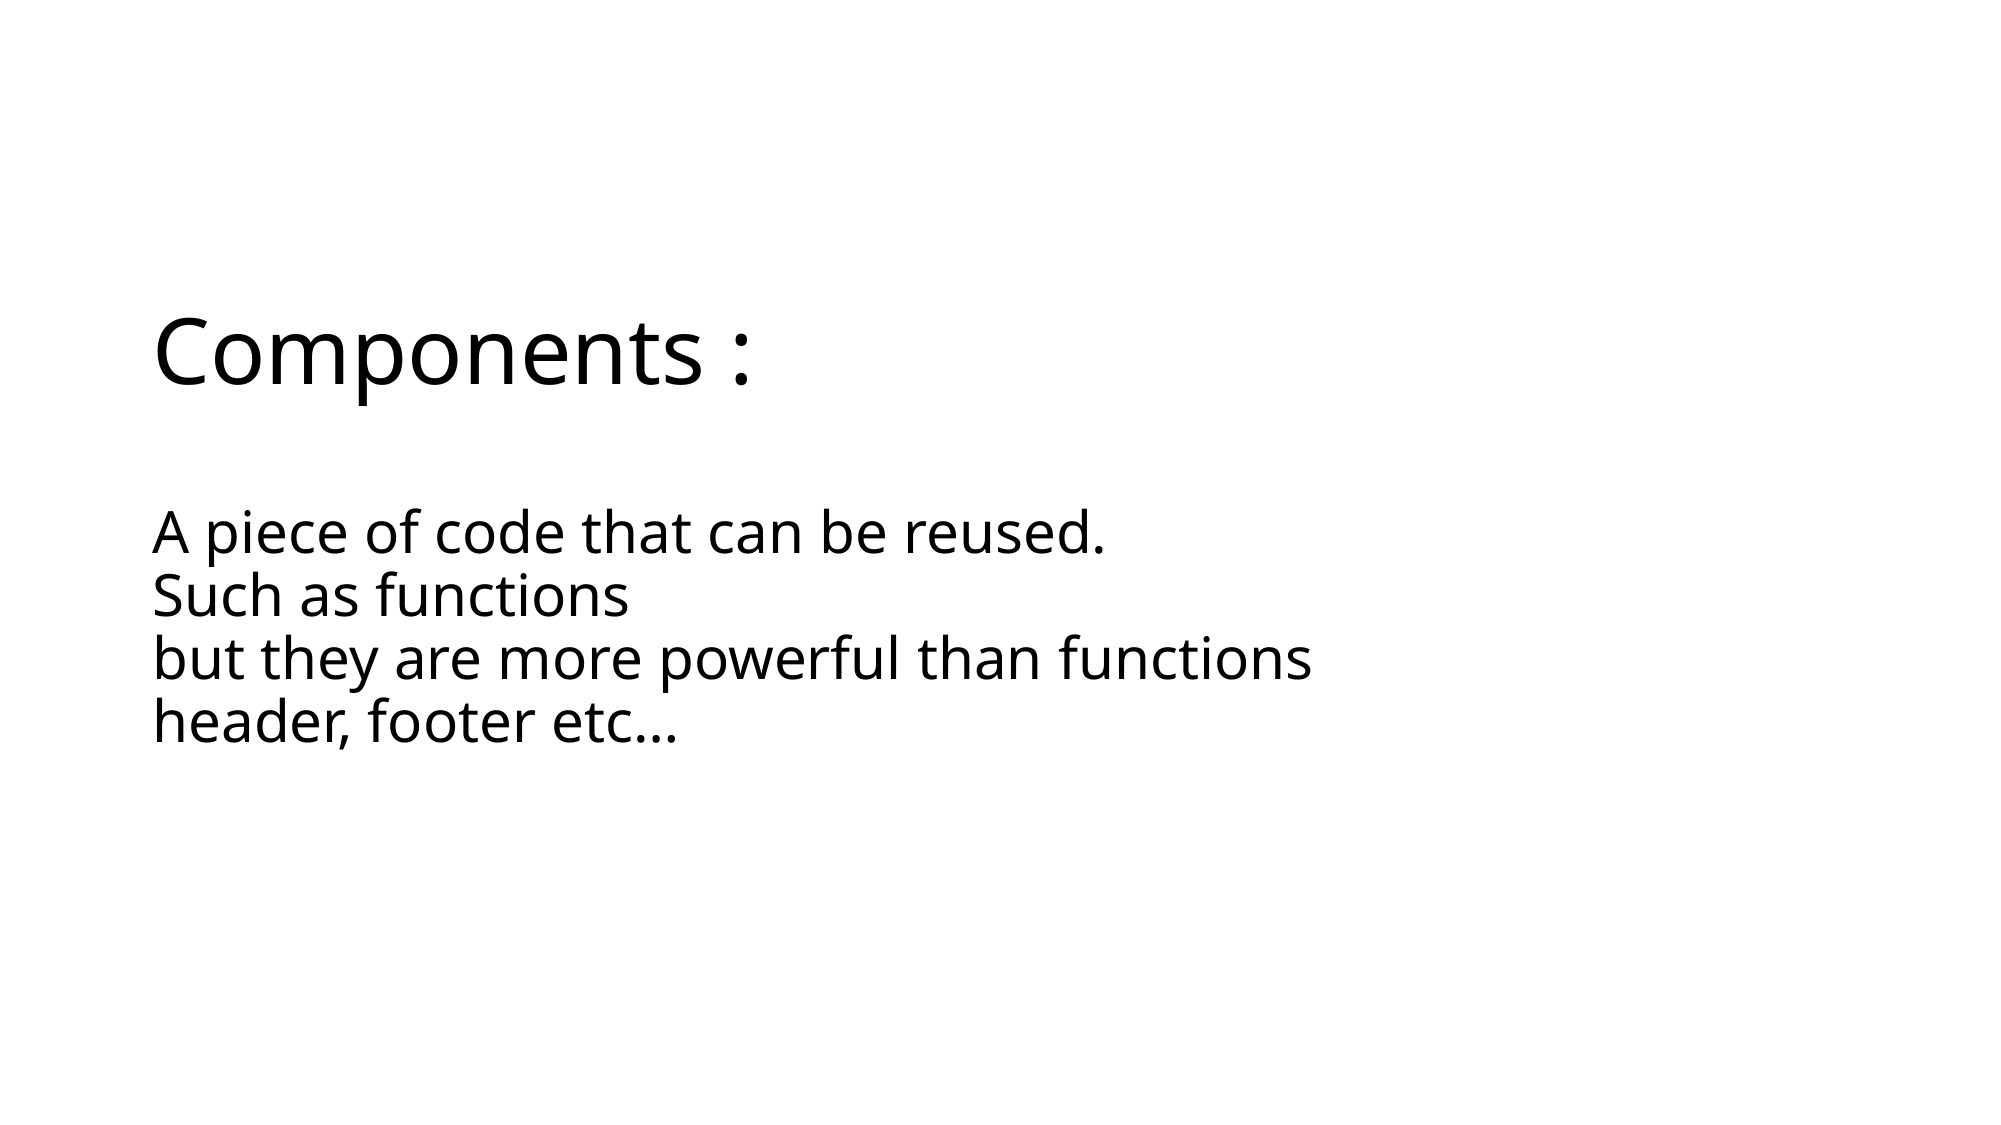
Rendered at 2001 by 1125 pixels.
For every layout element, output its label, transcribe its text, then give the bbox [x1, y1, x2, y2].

title Components : A piece of code that can be reused. Such as functions but they are more powerful than functions header, footer etc… [137, 59, 1863, 1000]
